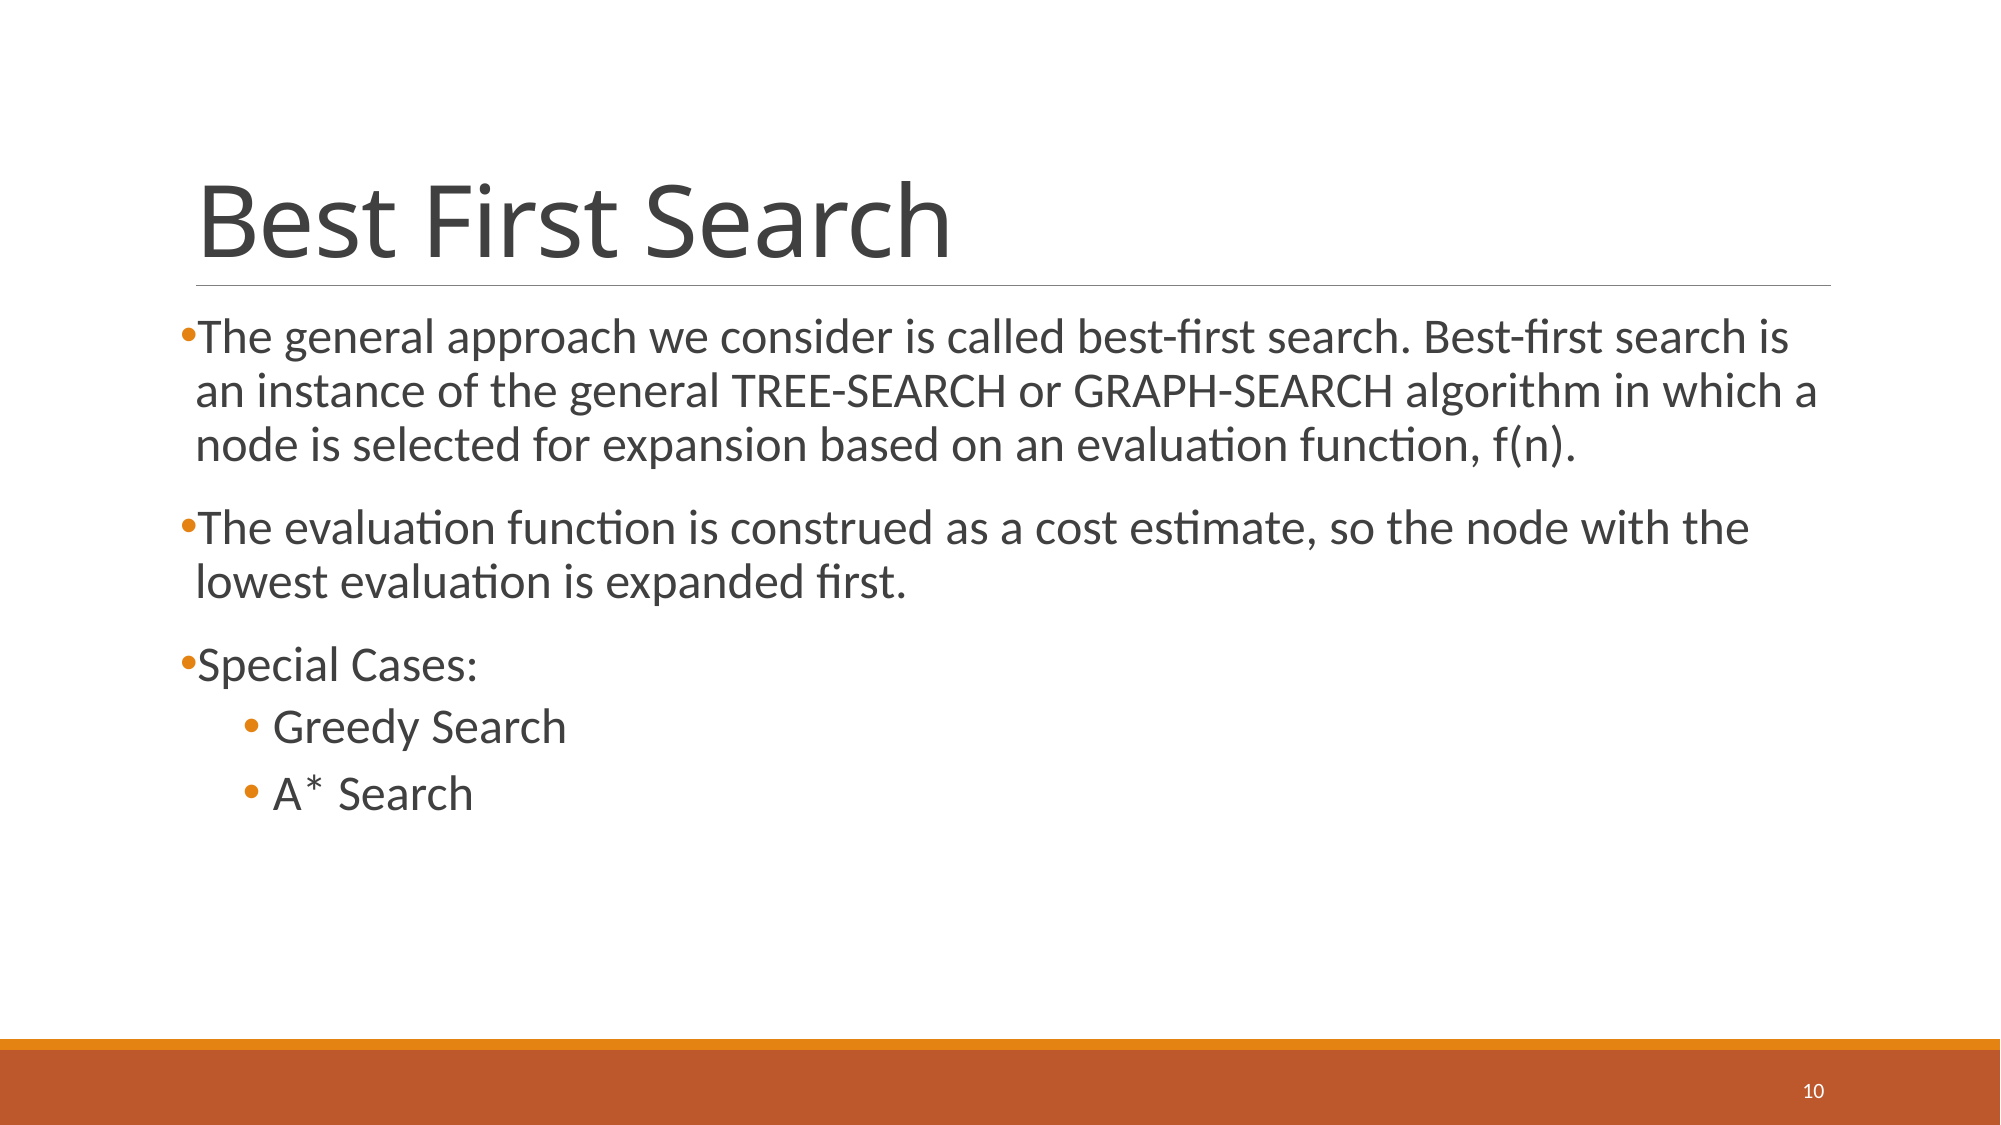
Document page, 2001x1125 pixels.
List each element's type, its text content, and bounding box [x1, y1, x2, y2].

list The general approach we consider is called best-first search. Best-first search is an instance of the general TREE-SEARCH or GRAPH-SEARCH algorithm in which a node is selected for expansion based on an evaluation function, f(n). The evaluation function is construed as a cost estimate, so the node with the lowest evaluation is expanded first. Special Cases: Greedy Search A* Search [180, 302, 1830, 963]
title Best First Search [180, 47, 1830, 285]
slide_number 10 [1624, 1059, 1840, 1120]
